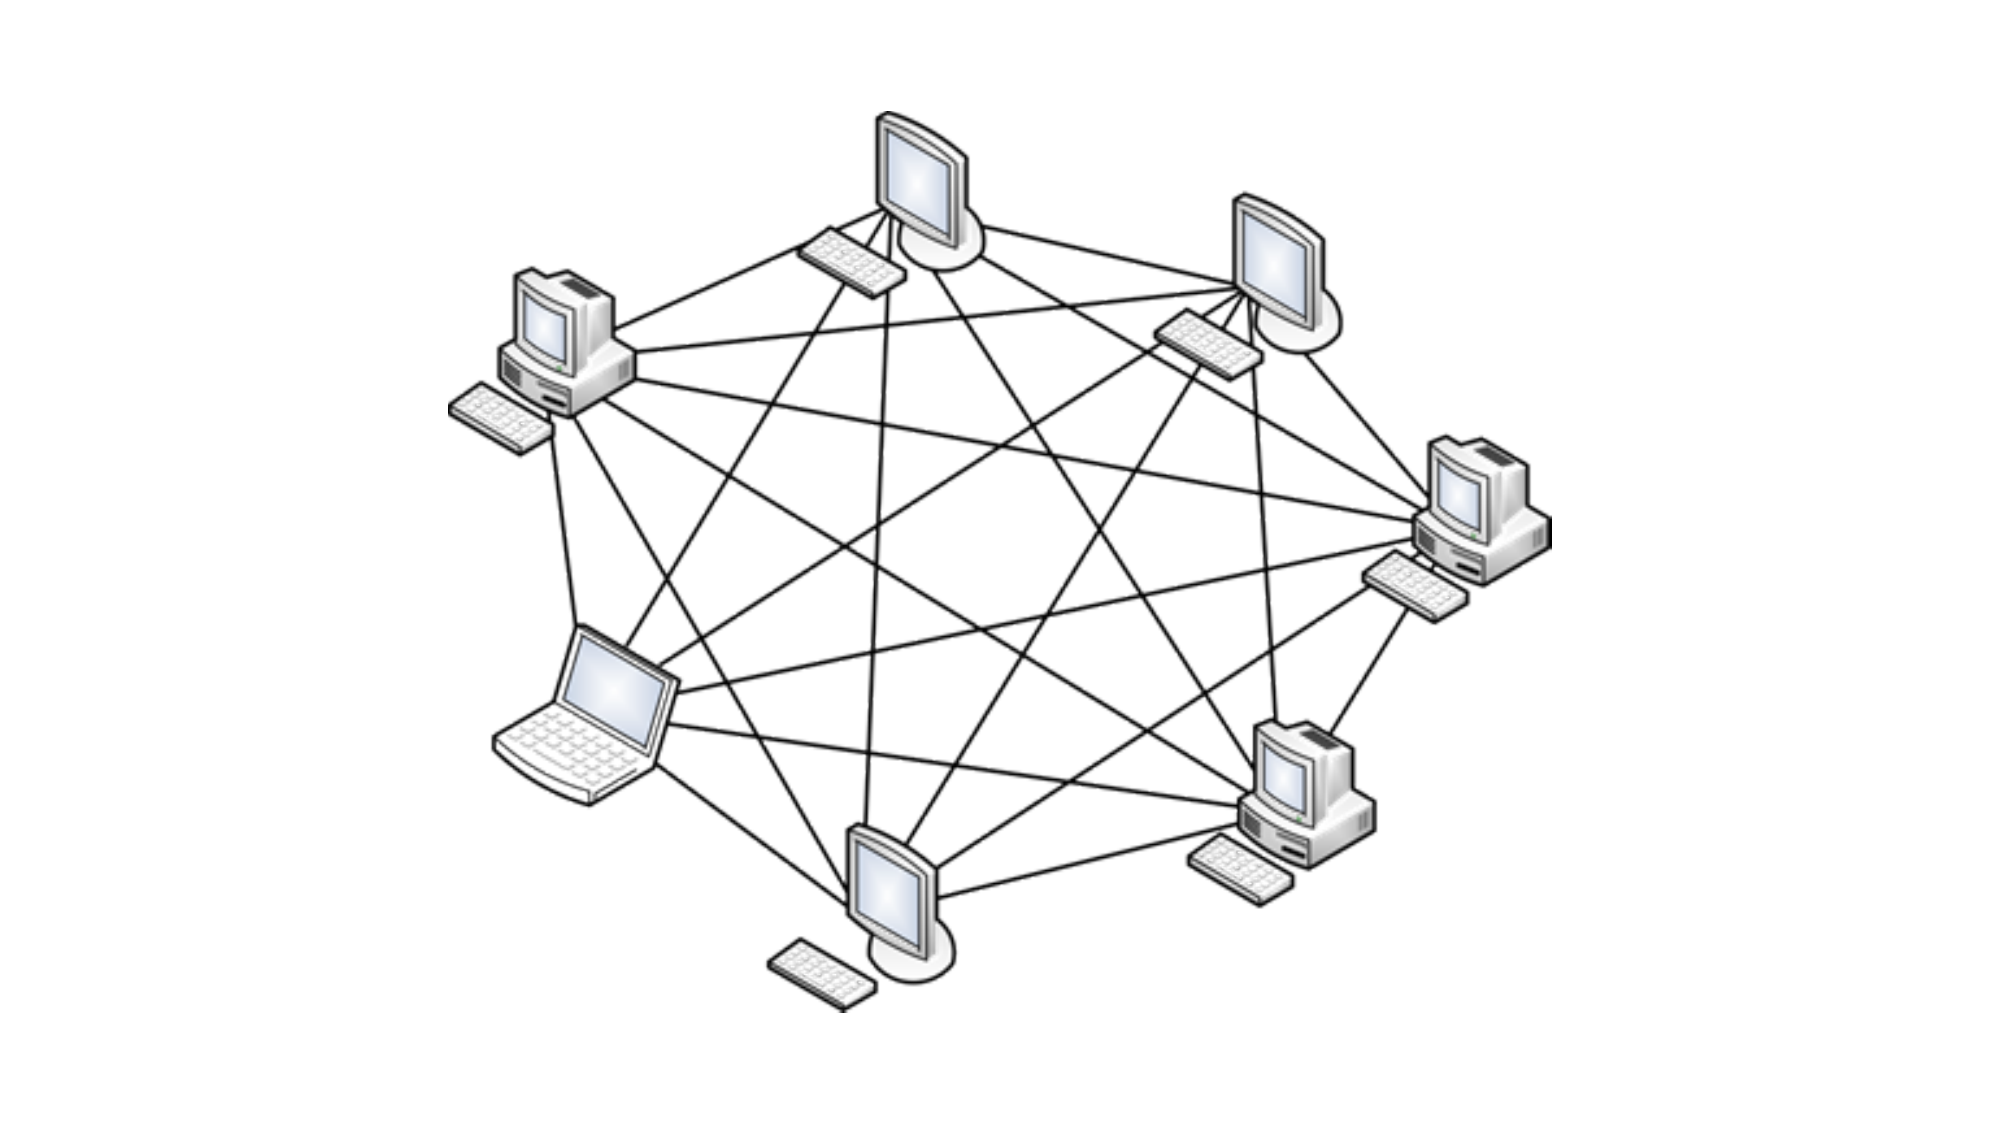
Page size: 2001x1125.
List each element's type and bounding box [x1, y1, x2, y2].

picture [447, 111, 1553, 1014]
